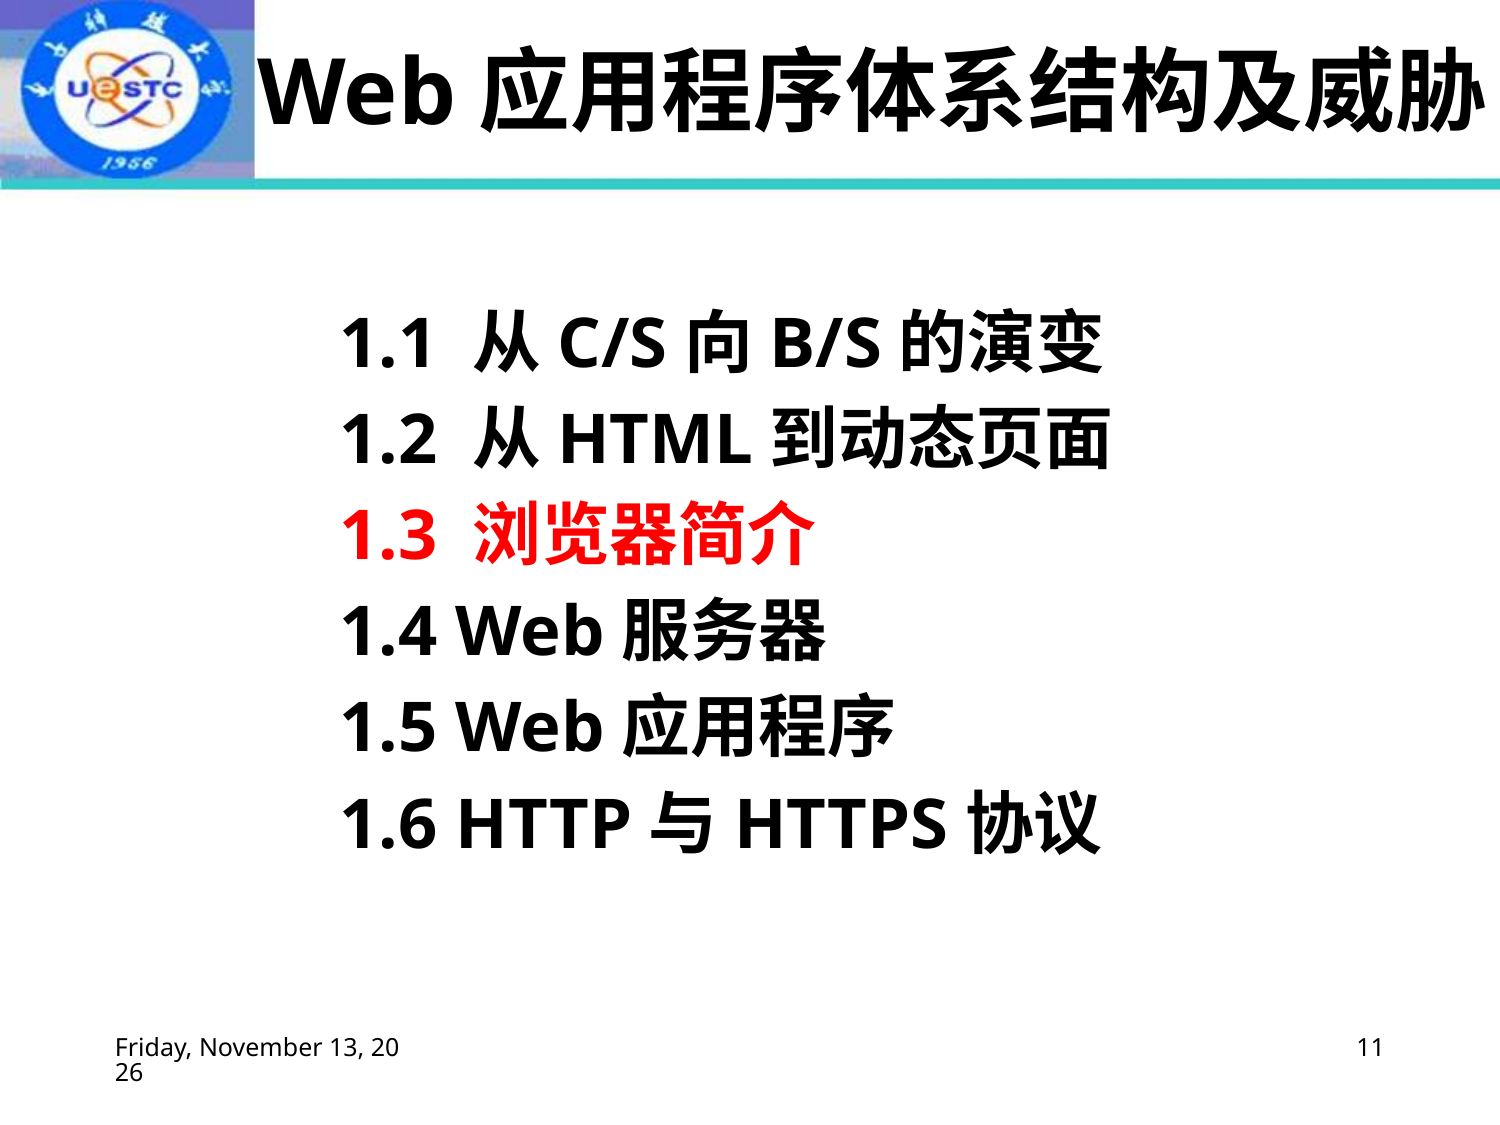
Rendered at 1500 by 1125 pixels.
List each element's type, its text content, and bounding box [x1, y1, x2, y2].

title Web应用程序体系结构及威胁 [242, 50, 1500, 150]
slide_number 11 [1074, 1024, 1401, 1103]
picture [0, 0, 1500, 1125]
list 1.1 从C/S向B/S的演变 1.2 从HTML到动态页面 1.3 浏览器简介 1.4 Web服务器 1.5 Web应用程序 1.6 HTTP与HTTPS协议 [324, 290, 1211, 835]
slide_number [99, 1024, 426, 1103]
